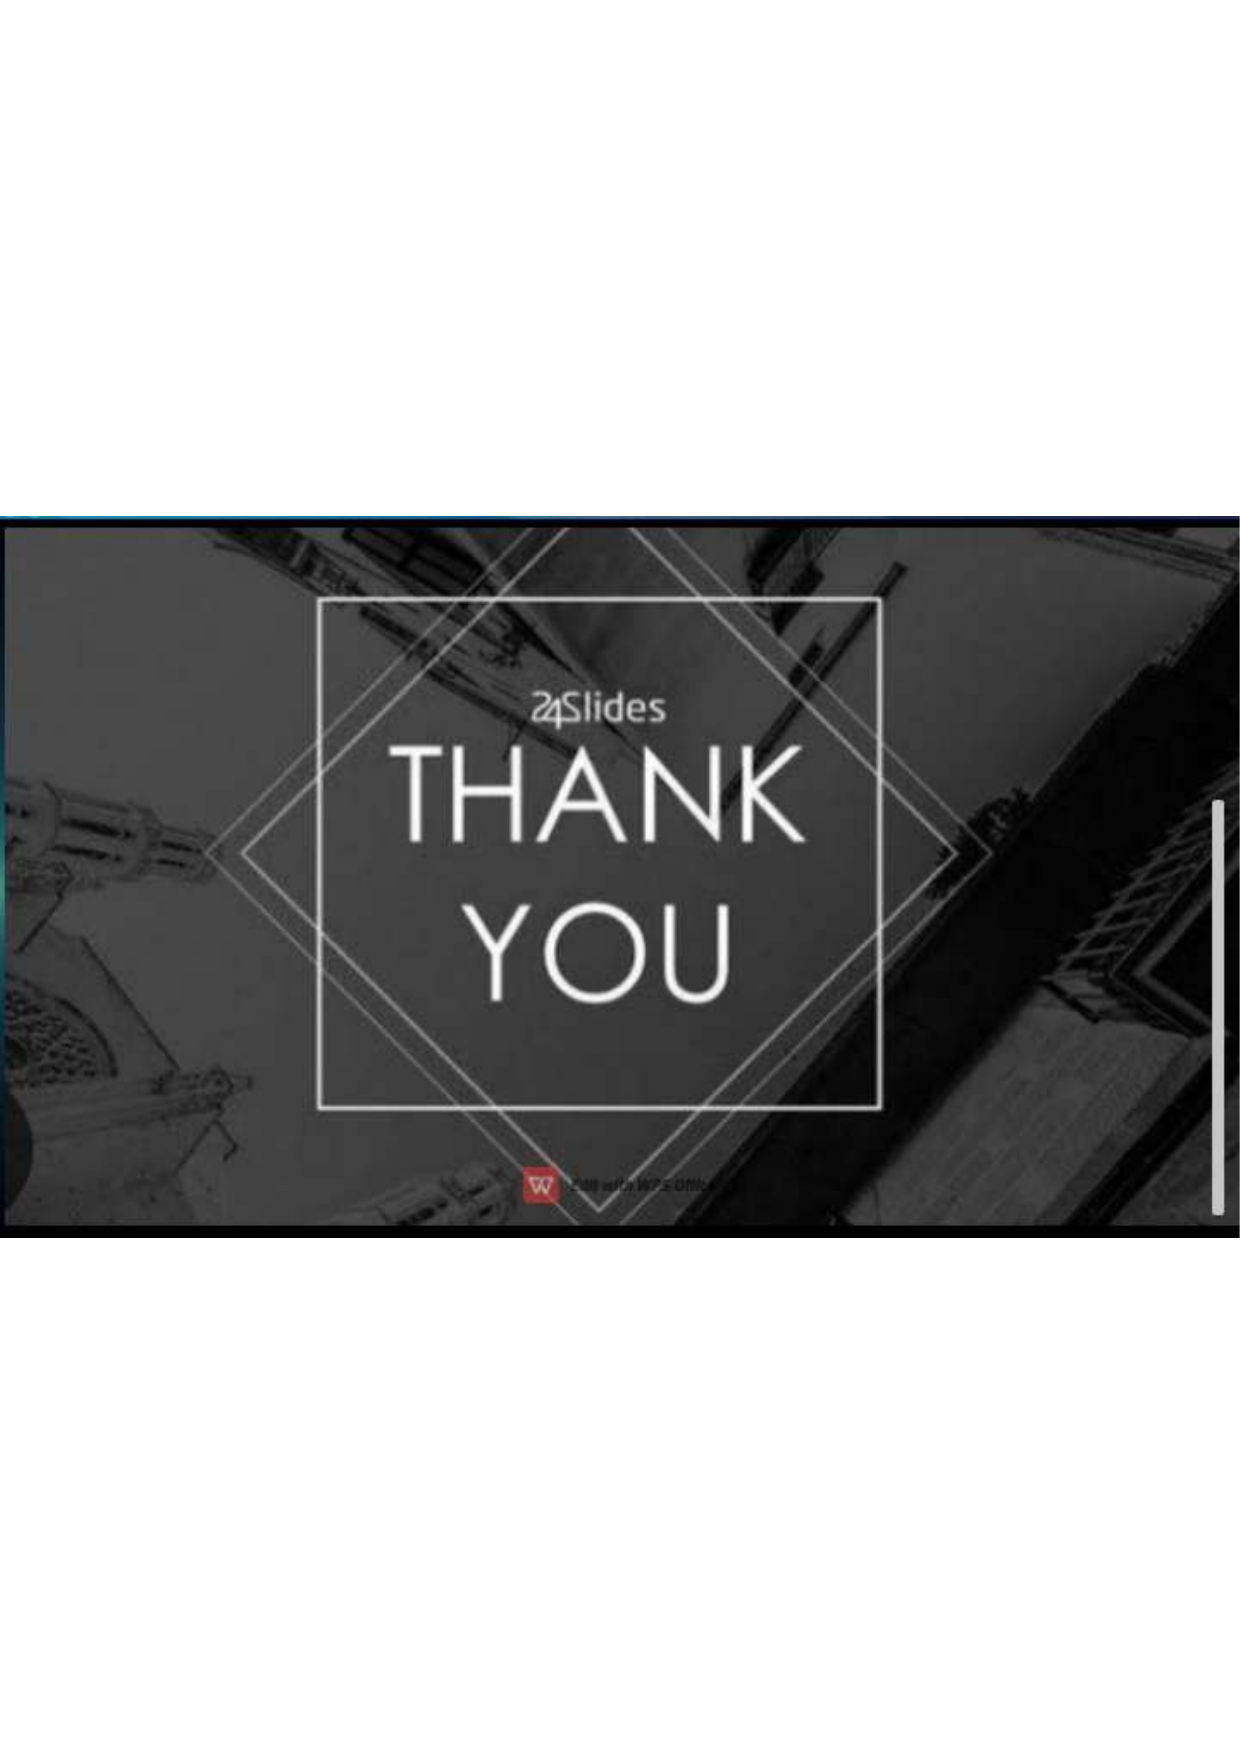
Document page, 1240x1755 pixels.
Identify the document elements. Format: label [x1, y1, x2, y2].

picture [0, 516, 1240, 1238]
